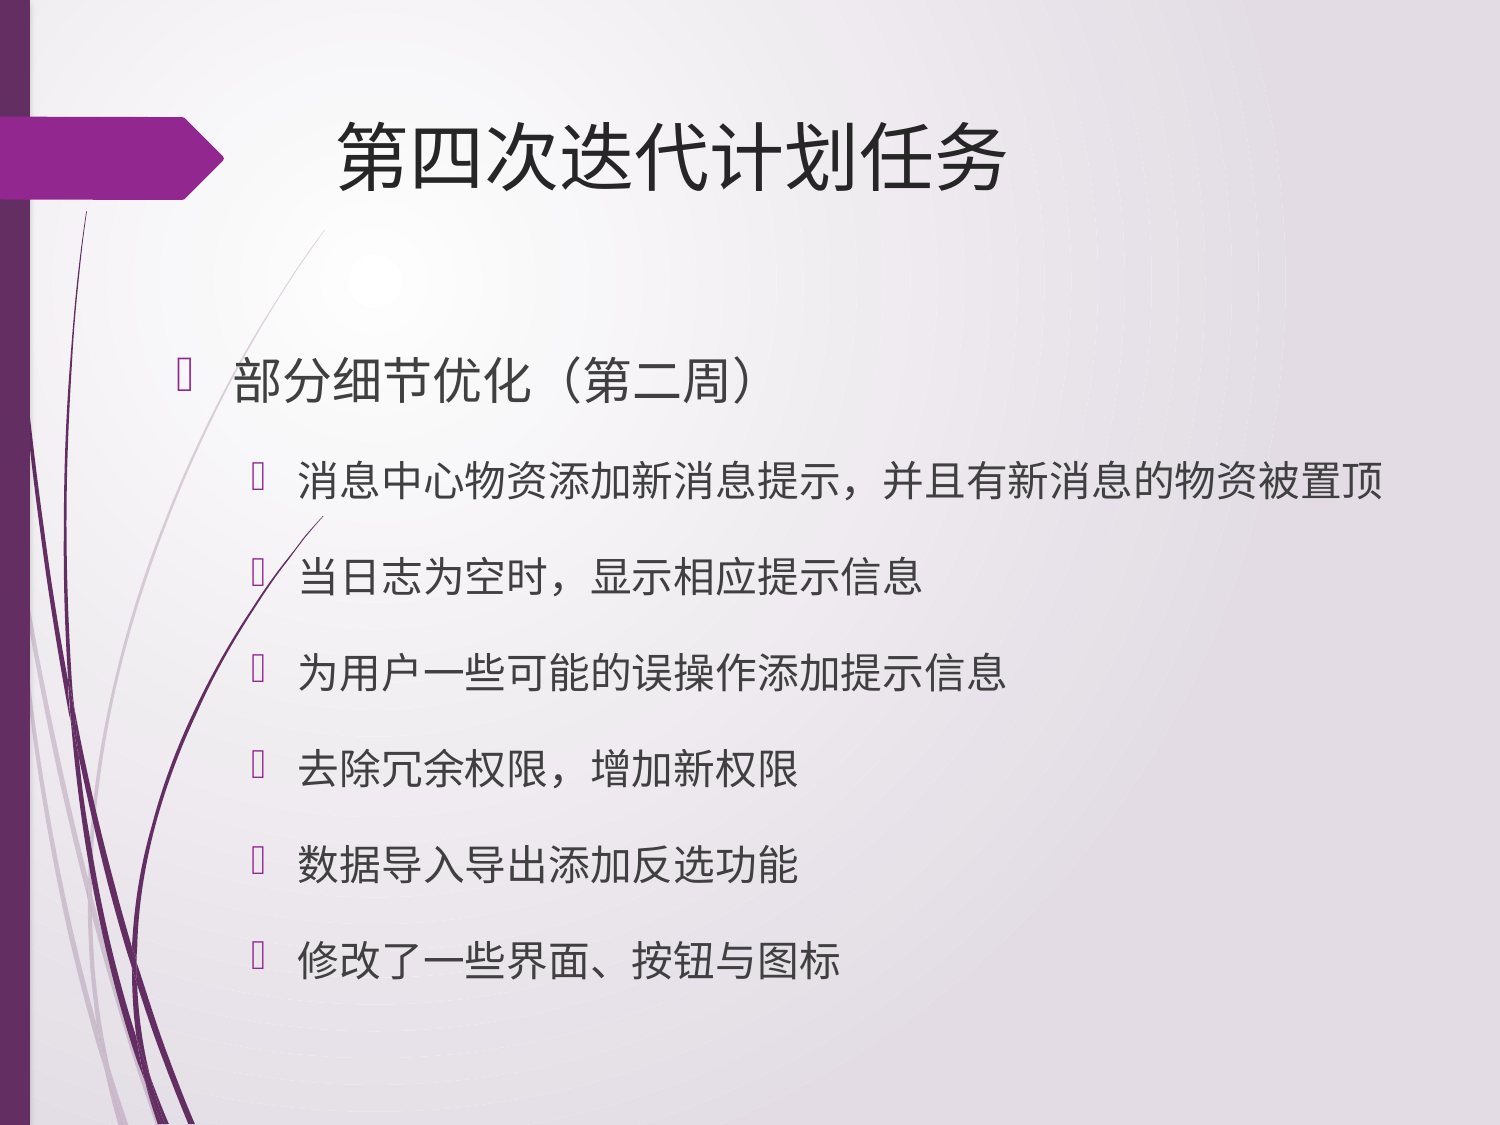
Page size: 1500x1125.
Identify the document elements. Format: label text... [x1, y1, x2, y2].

title 第四次迭代计划任务 [319, 102, 1400, 311]
list 部分细节优化（第二周） 消息中心物资添加新消息提示，并且有新消息的物资被置顶 当日志为空时，显示相应提示信息 为用户一些可能的误操作添加提示信息 去除冗余权限，增加新权限 数据导入导出添加反选功能 修改了一些界面、按钮与图标 [161, 311, 1425, 1029]
